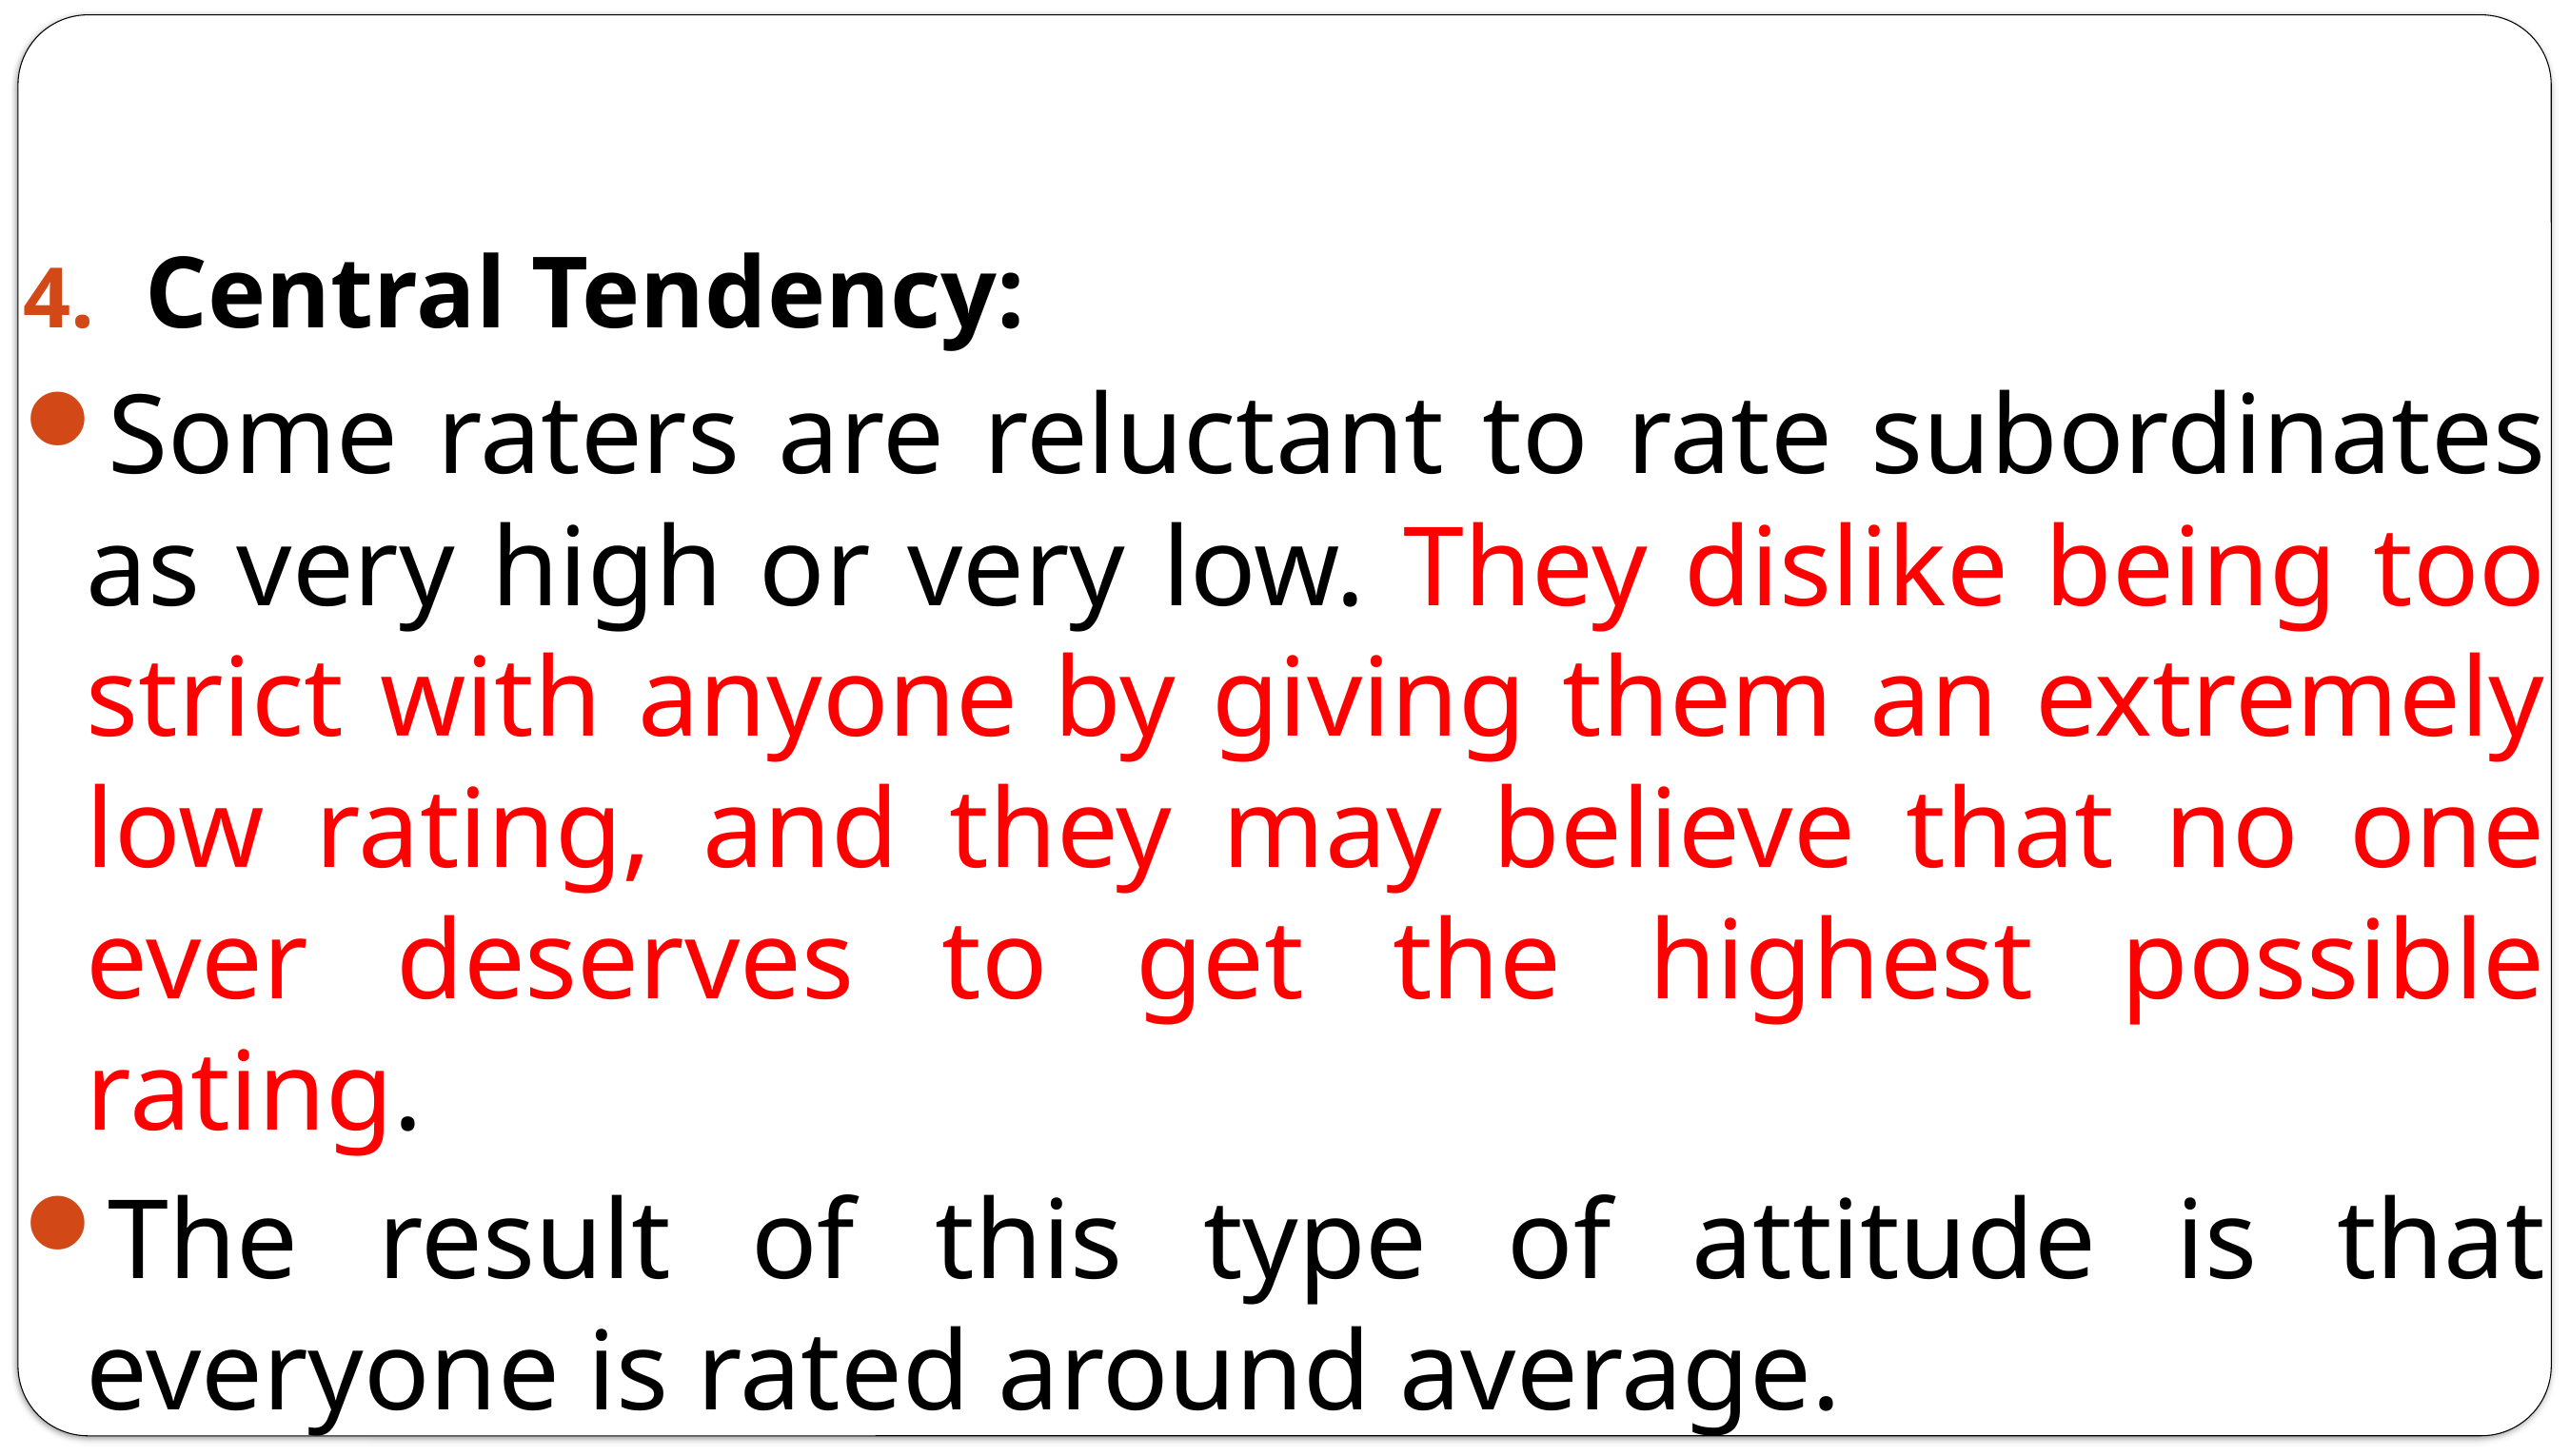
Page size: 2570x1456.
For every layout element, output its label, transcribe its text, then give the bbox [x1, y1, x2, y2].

list Central Tendency: Some raters are reluctant to rate subordinates as very high or very low. They dislike being too strict with anyone by giving them an extremely low rating, and they may believe that no one ever deserves to get the highest possible rating. The result of this type of attitude is that everyone is rated around average. [0, 0, 2570, 1456]
